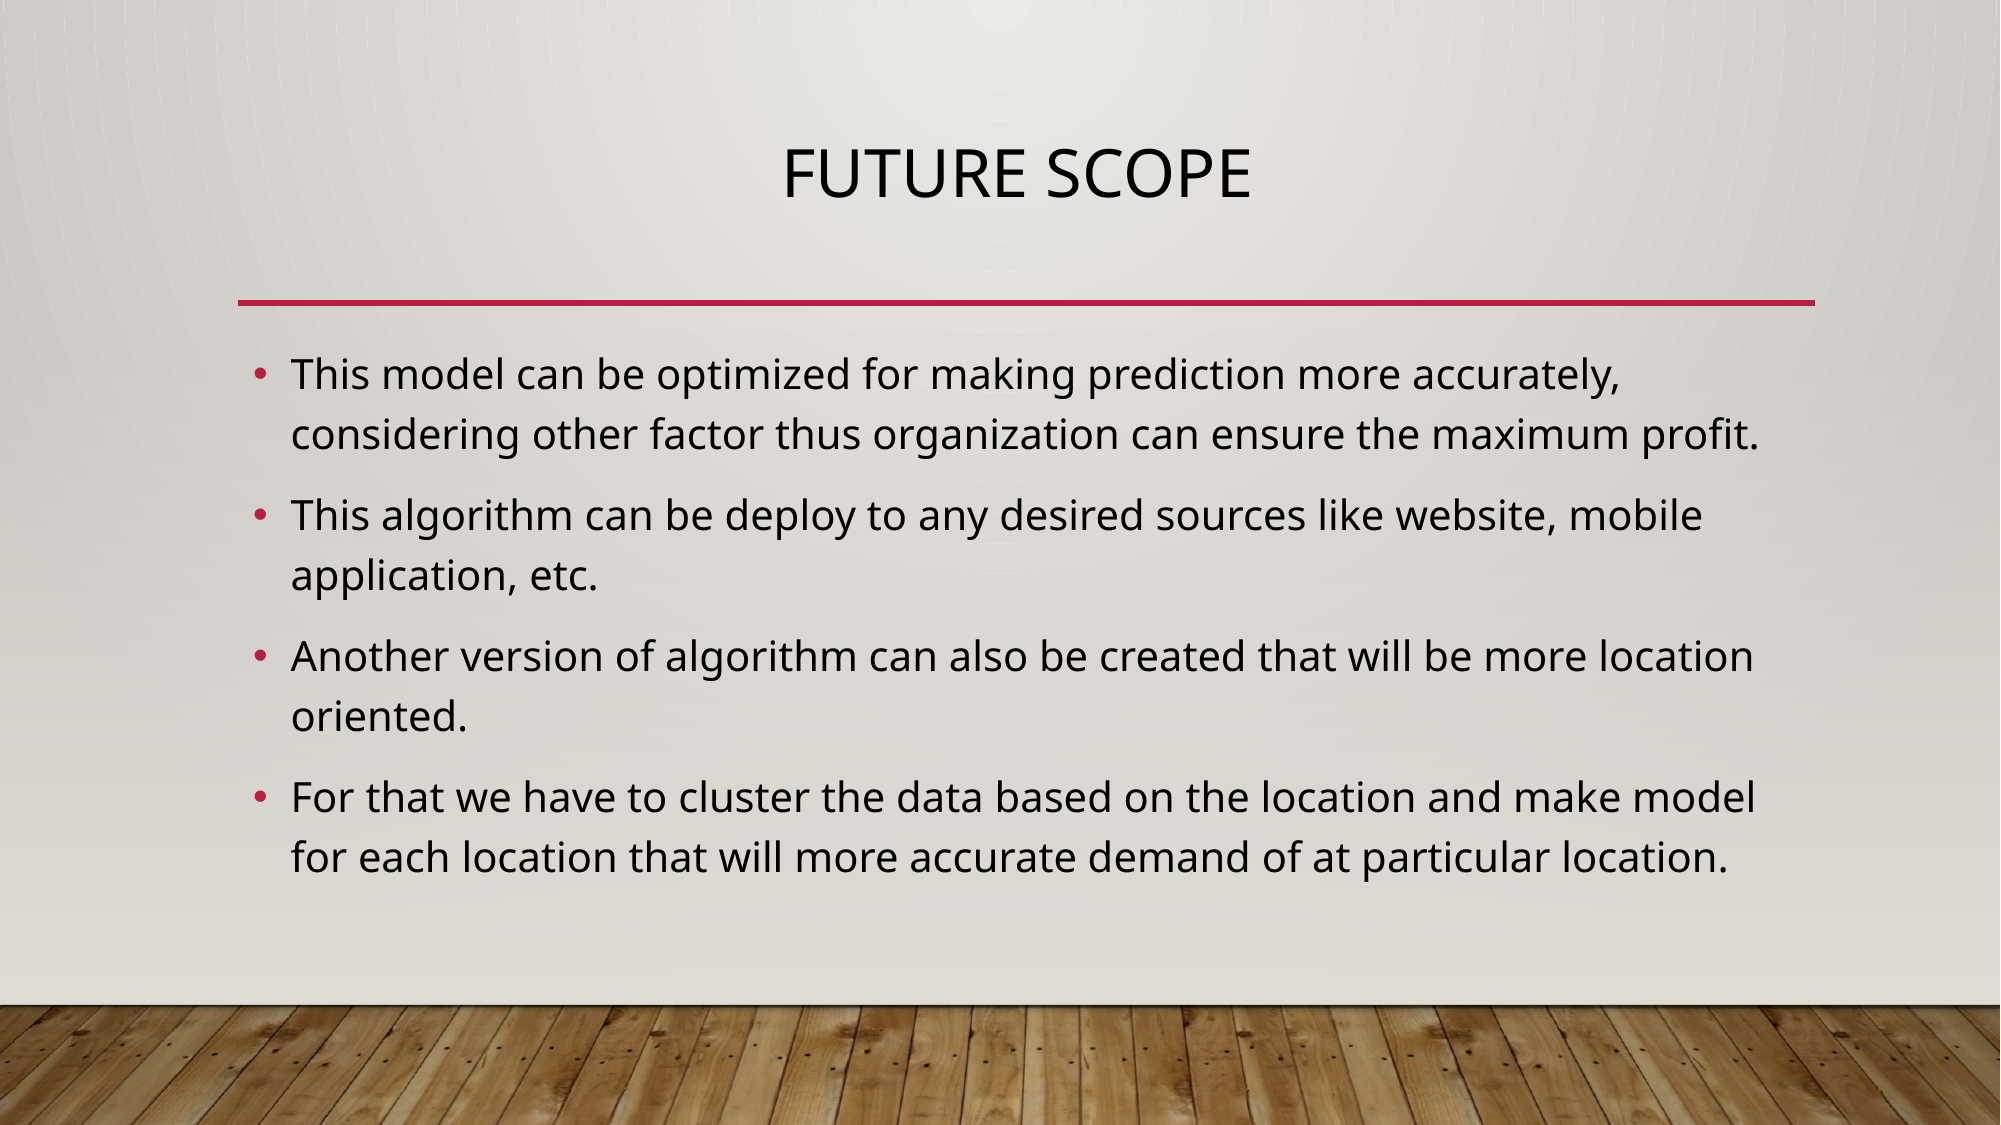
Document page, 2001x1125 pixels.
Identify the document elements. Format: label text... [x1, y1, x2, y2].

list This model can be optimized for making prediction more accurately, considering other factor thus organization can ensure the maximum profit. This algorithm can be deploy to any desired sources like website, mobile application, etc. Another version of algorithm can also be created that will be more location oriented. For that we have to cluster the data based on the location and make model for each location that will more accurate demand of at particular location. [238, 330, 1814, 897]
title Future Scope [238, 131, 1814, 305]
picture [0, 1005, 2000, 1125]
